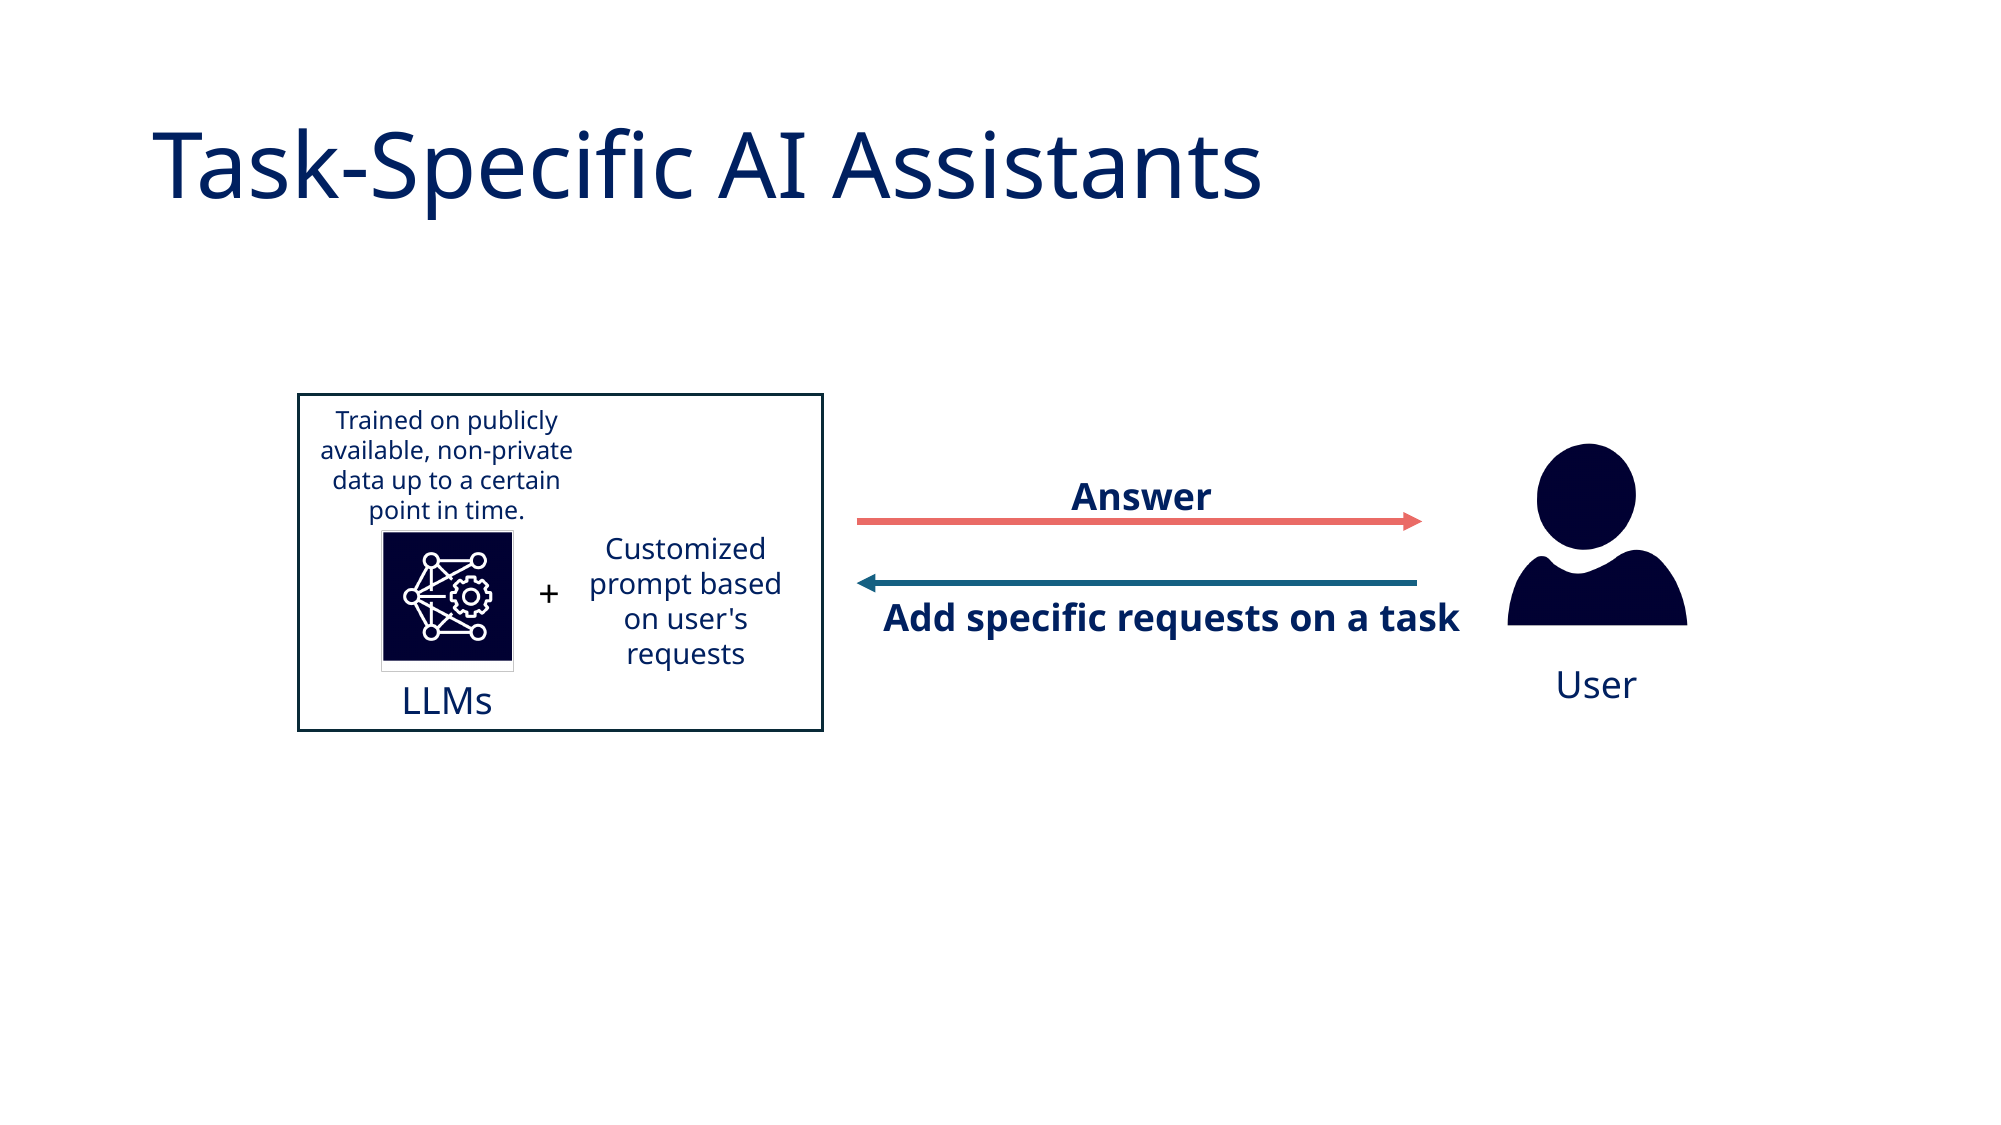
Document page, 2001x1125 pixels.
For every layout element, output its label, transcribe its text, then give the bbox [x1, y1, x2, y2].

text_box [856, 520, 1423, 584]
picture [364, 513, 530, 689]
text_box Trained on publicly available, non-private data up to a certain point in time. [299, 396, 595, 532]
text_box [297, 393, 824, 732]
text_box Add specific requests on a task [868, 587, 1476, 647]
title Task-Specific AI Assistants [137, 59, 1863, 278]
text_box User [1540, 653, 1653, 714]
picture [1491, 426, 1702, 640]
text_box LLMs [386, 689, 508, 730]
text_box Customized prompt based on user's requests [556, 522, 815, 678]
text_box + [530, 562, 584, 623]
text_box Answer [1056, 465, 1227, 520]
